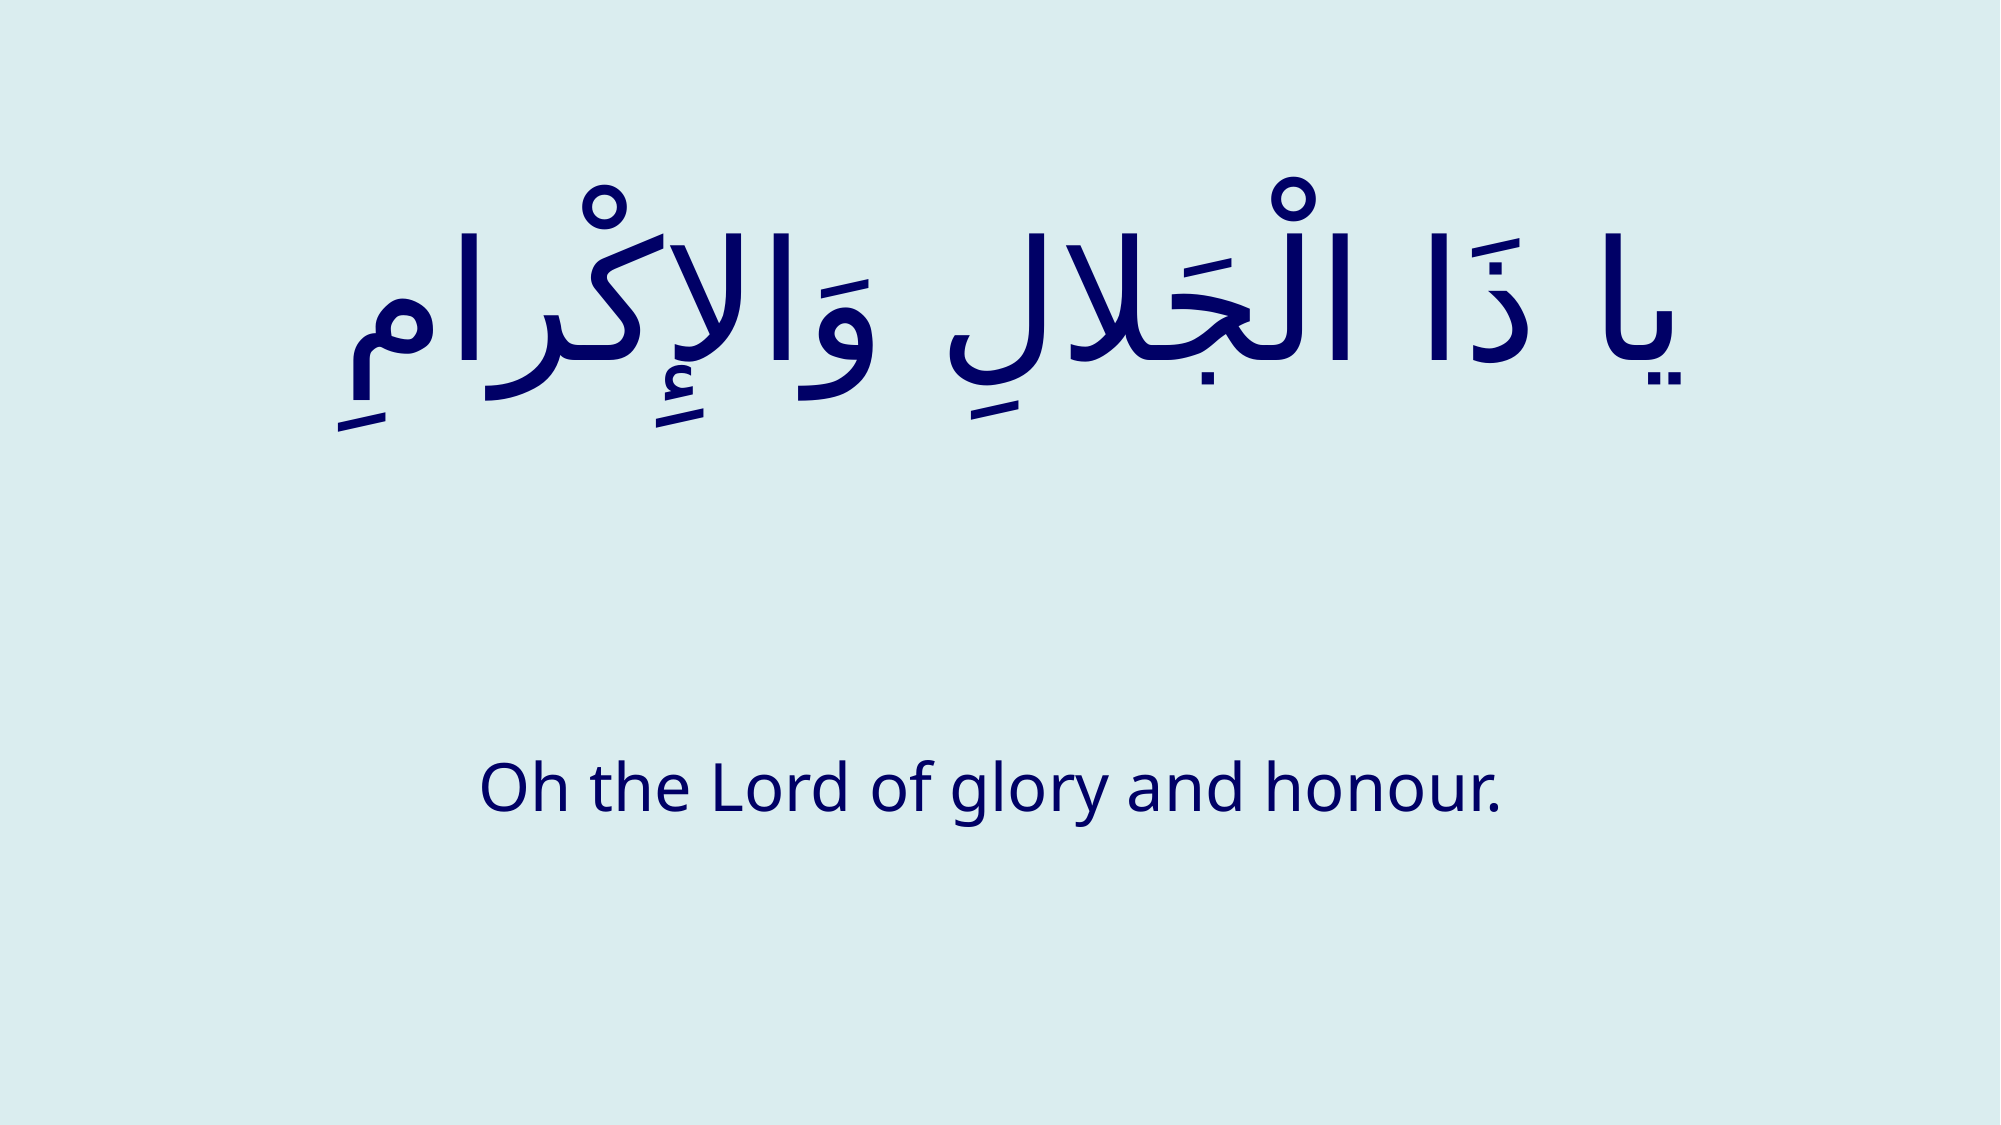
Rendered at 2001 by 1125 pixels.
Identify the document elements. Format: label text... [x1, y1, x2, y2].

list Oh the Lord of glory and honour. [356, 737, 1644, 1125]
title يا ذَا الْجَلالِ وَالإِكْرامِ [0, 200, 2000, 388]
